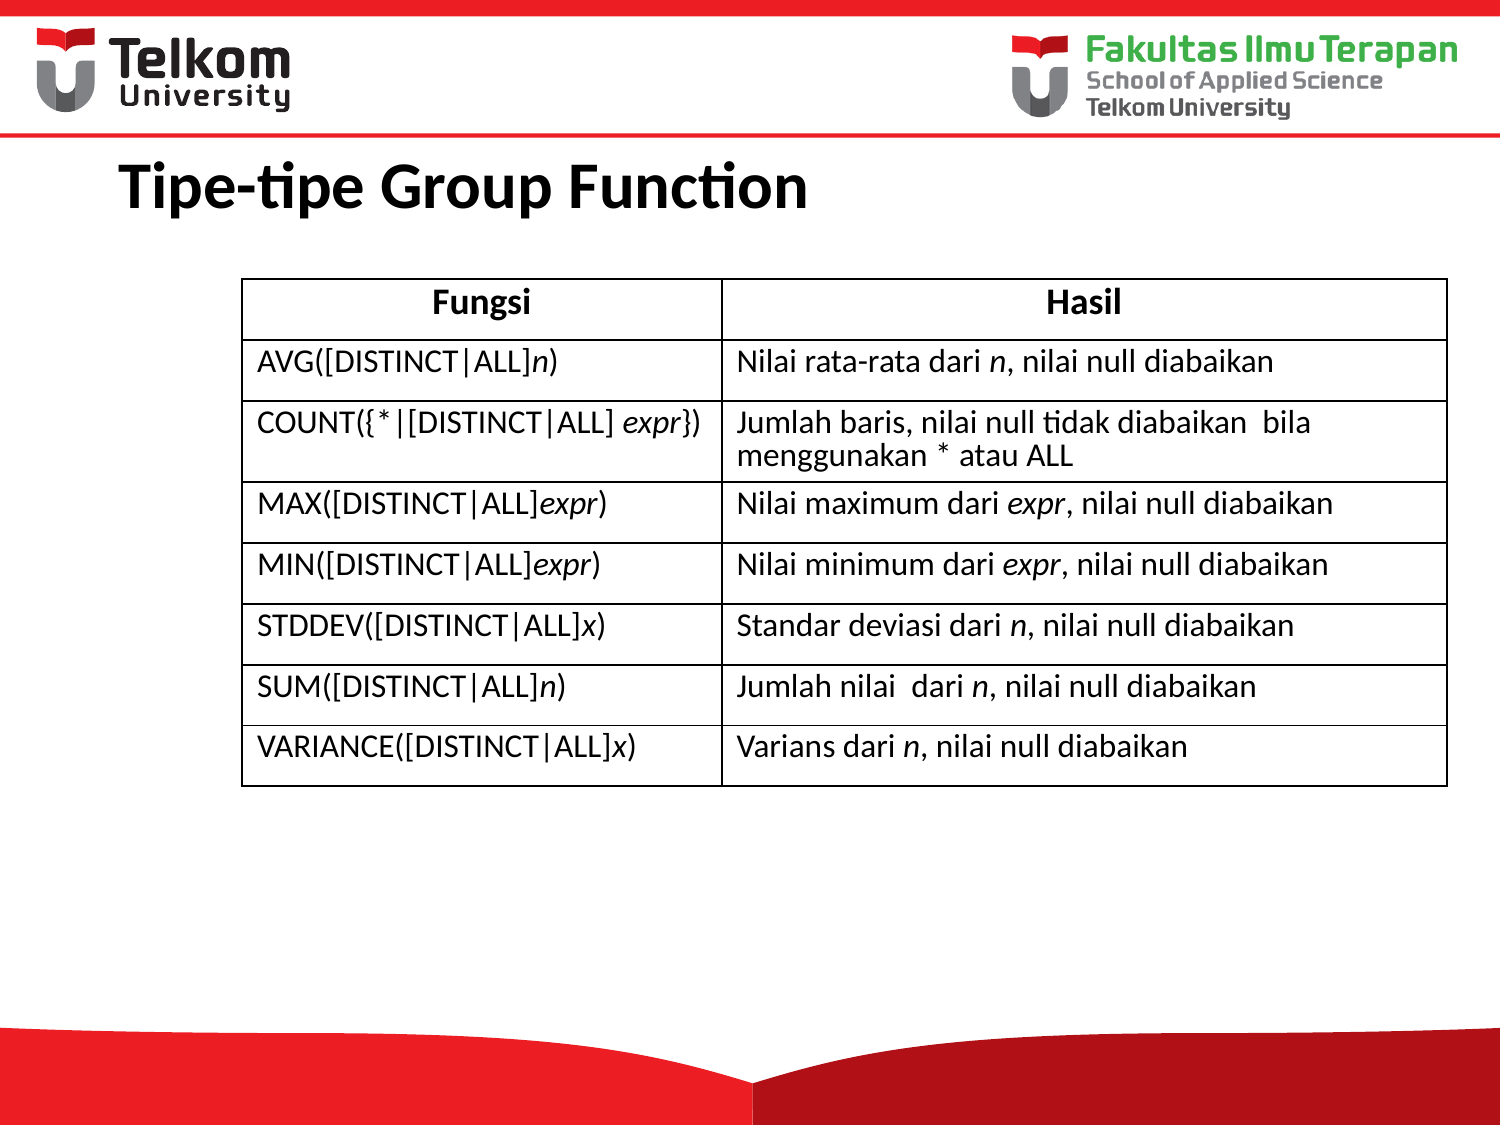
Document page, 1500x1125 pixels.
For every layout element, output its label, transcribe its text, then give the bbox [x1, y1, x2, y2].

table_cell Varians dari n, nilai null diabaikan [723, 726, 1446, 785]
table_cell MAX([DISTINCT|ALL]expr) [243, 483, 721, 542]
table_cell MIN([DISTINCT|ALL]expr) [243, 544, 721, 603]
table_cell AVG([DISTINCT|ALL]n) [243, 341, 721, 400]
table_header Fungsi [243, 280, 721, 339]
table_cell Standar deviasi dari n, nilai null diabaikan [723, 605, 1446, 664]
title Tipe-tipe Group Function [102, 148, 1398, 225]
table_cell COUNT({*|[DISTINCT|ALL] expr}) [243, 402, 721, 481]
table_cell STDDEV([DISTINCT|ALL]x) [243, 605, 721, 664]
table_cell Nilai maximum dari expr, nilai null diabaikan [723, 483, 1446, 542]
table_cell SUM([DISTINCT|ALL]n) [243, 666, 721, 725]
table_cell Jumlah baris, nilai null tidak diabaikan bila menggunakan * atau ALL [723, 402, 1446, 481]
table_cell Jumlah nilai dari n, nilai null diabaikan [723, 666, 1446, 725]
picture [999, 22, 1469, 130]
table_cell Nilai minimum dari expr, nilai null diabaikan [723, 544, 1446, 603]
table_cell VARIANCE([DISTINCT|ALL]x) [243, 726, 721, 785]
table_cell Nilai rata-rata dari n, nilai null diabaikan [723, 341, 1446, 400]
table_header Hasil [723, 280, 1446, 339]
